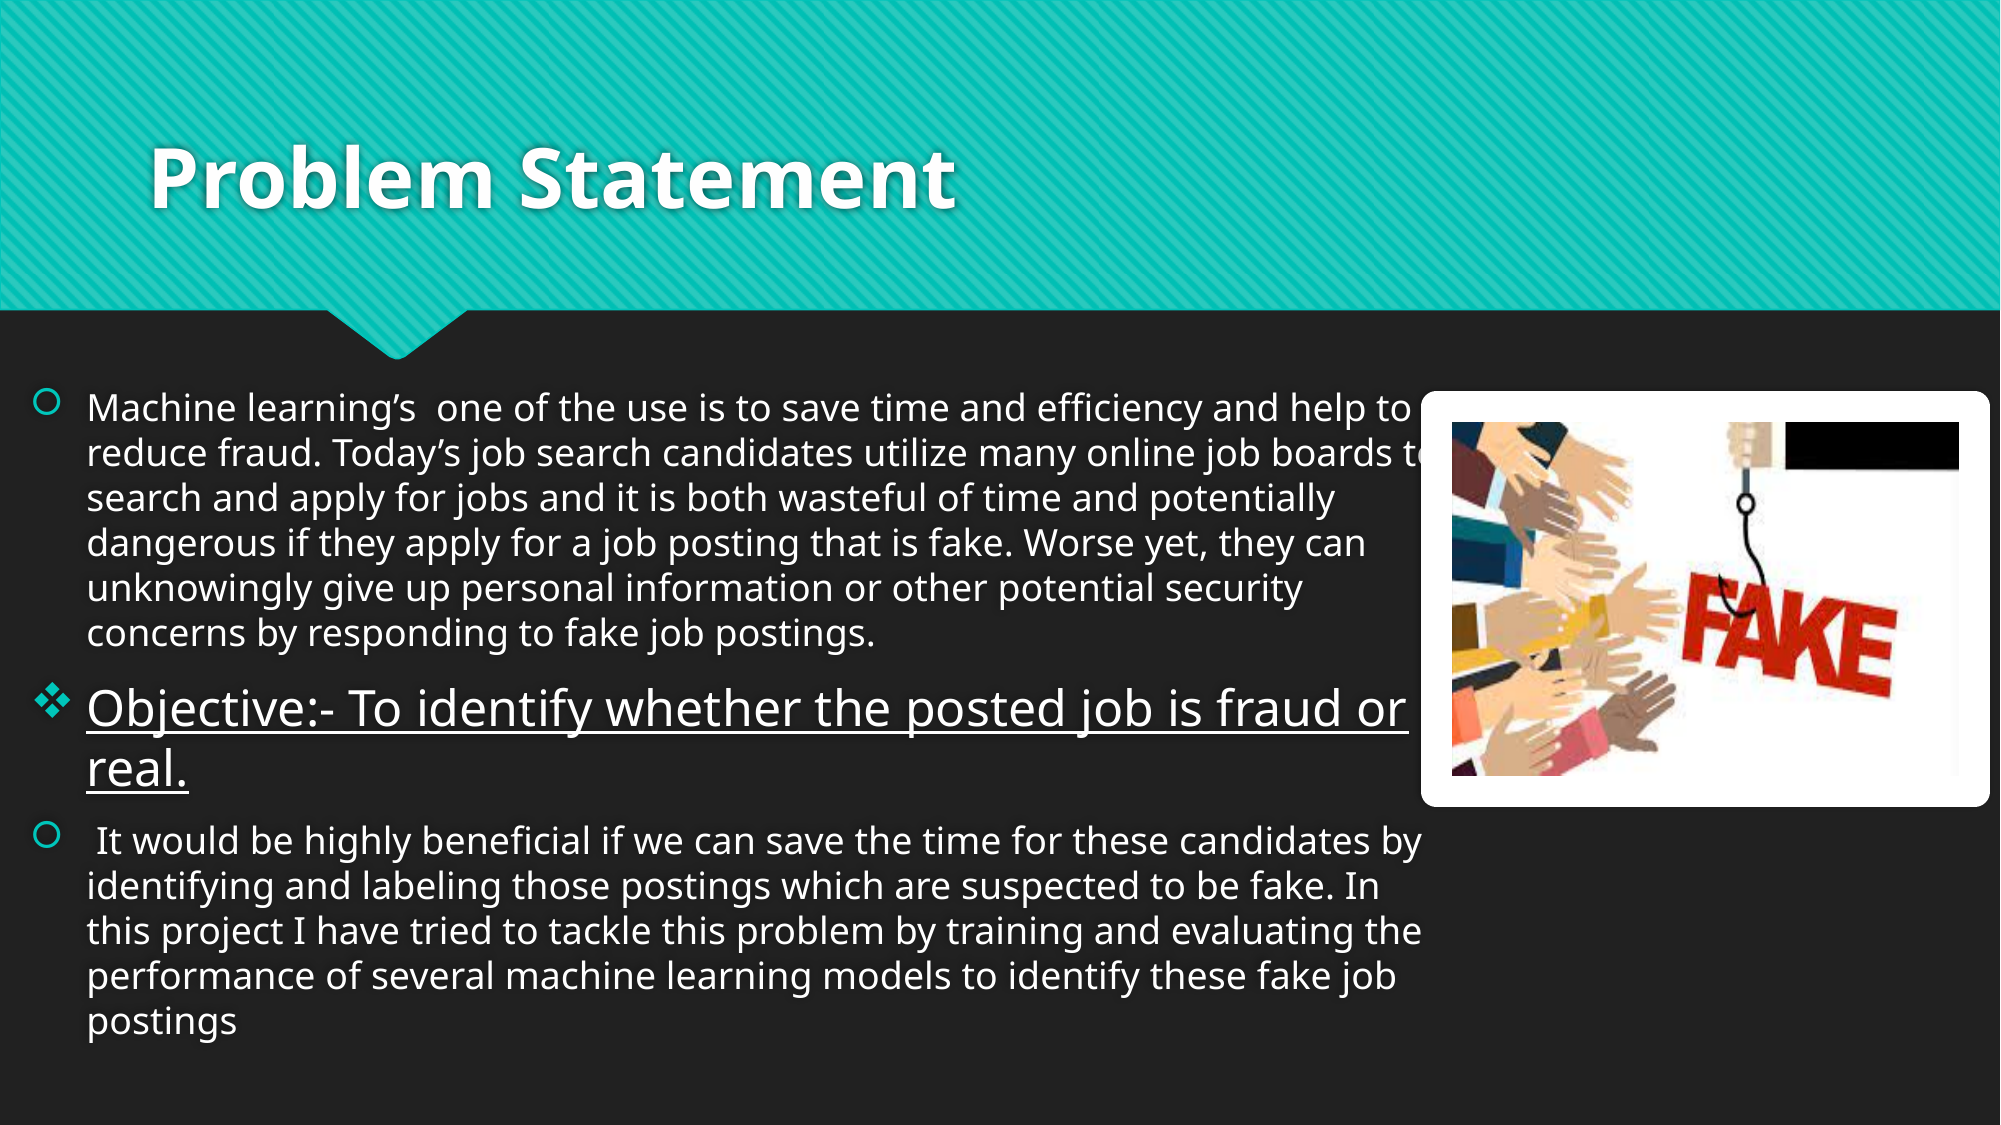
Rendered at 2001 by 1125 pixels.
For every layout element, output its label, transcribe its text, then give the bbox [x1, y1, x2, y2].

list Machine learning’s one of the use is to save time and efficiency and help to reduce fraud. Today’s job search candidates utilize many online job boards to search and apply for jobs and it is both wasteful of time and potentially dangerous if they apply for a job posting that is fake. Worse yet, they can unknowingly give up personal information or other potential security concerns by responding to fake job postings. Objective:- To identify whether the posted job is fraud or real. It would be highly beneficial if we can save the time for these candidates by identifying and labeling those postings which are suspected to be fake. In this project I have tried to tackle this problem by training and evaluating the performance of several machine learning models to identify these fake job postings [15, 263, 1464, 1125]
picture [1451, 422, 1960, 777]
title Problem Statement [132, 73, 1868, 233]
